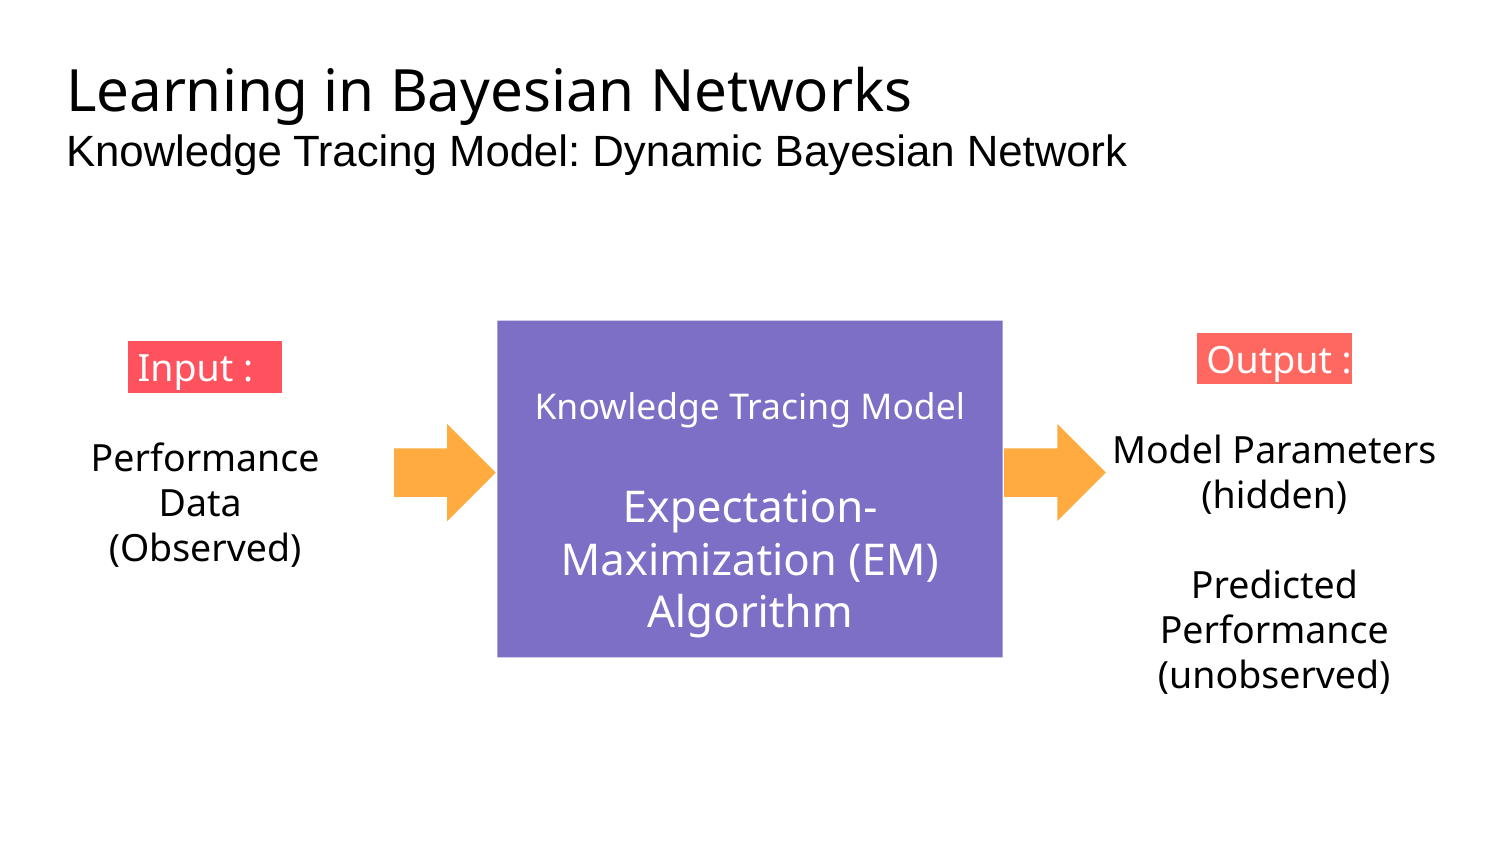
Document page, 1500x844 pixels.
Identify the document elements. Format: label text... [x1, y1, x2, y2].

text_box Input : Performance Data (Observed) [51, 328, 360, 617]
text_box [394, 424, 496, 522]
title Learning in Bayesian Networks Knowledge Tracing Model: Dynamic Bayesian Network [51, 38, 1449, 135]
text_box Knowledge Tracing Model Expectation- Maximization (EM) Algorithm [497, 320, 1003, 658]
text_box Output : Model Parameters (hidden) Predicted Performance (unobserved) [1075, 320, 1473, 814]
text_box [1004, 424, 1106, 522]
